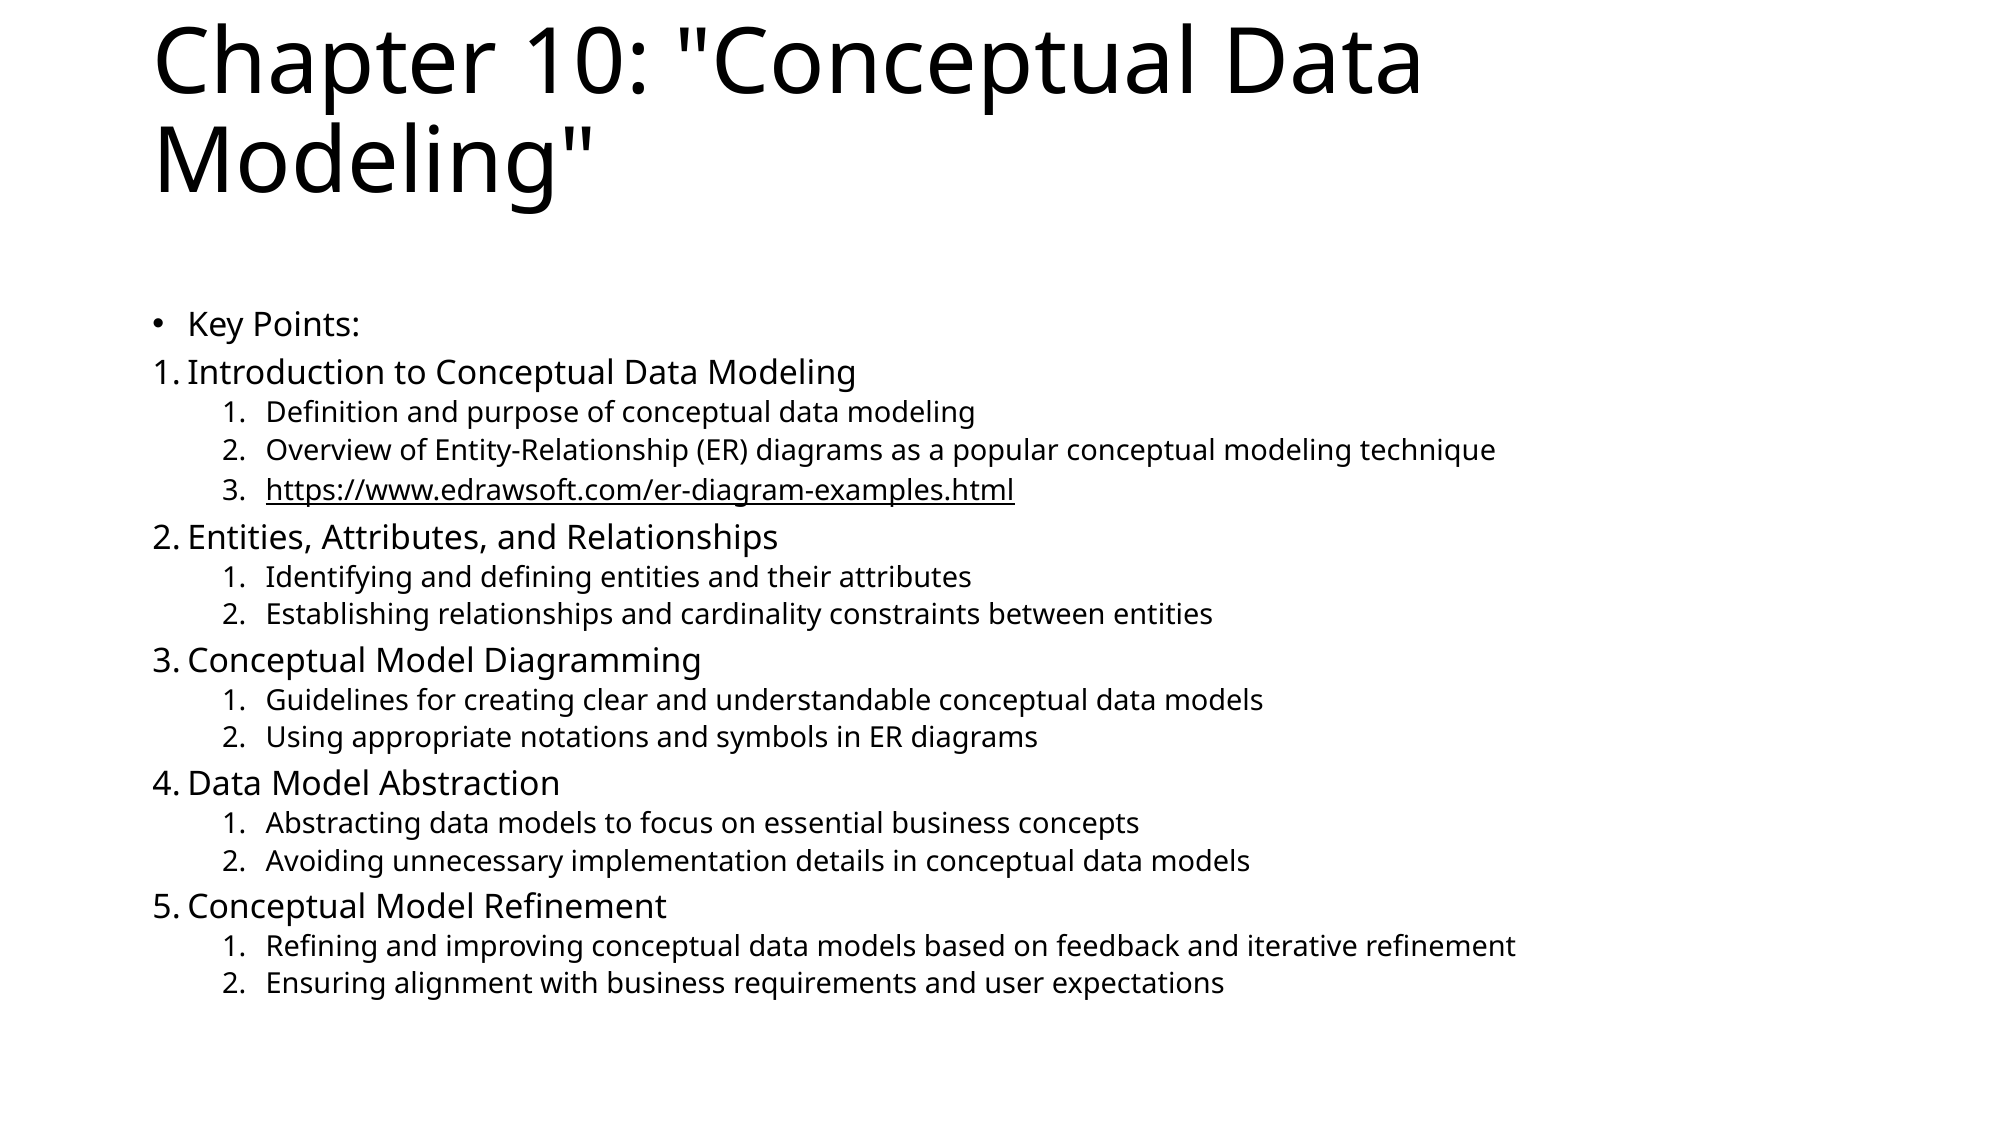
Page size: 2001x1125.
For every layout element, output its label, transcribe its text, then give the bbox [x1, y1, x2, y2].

title Chapter 10: "Conceptual Data Modeling" [137, 59, 1863, 278]
list Key Points: Introduction to Conceptual Data Modeling Definition and purpose of conceptual data modeling Overview of Entity-Relationship (ER) diagrams as a popular conceptual modeling technique https://www.edrawsoft.com/er-diagram-examples.html Entities, Attributes, and Relationships Identifying and defining entities and their attributes Establishing relationships and cardinality constraints between entities Conceptual Model Diagramming Guidelines for creating clear and understandable conceptual data models Using appropriate notations and symbols in ER diagrams Data Model Abstraction Abstracting data models to focus on essential business concepts Avoiding unnecessary implementation details in conceptual data models Conceptual Model Refinement Refining and improving conceptual data models based on feedback and iterative refinement Ensuring alignment with business requirements and user expectations [137, 299, 1863, 1014]
